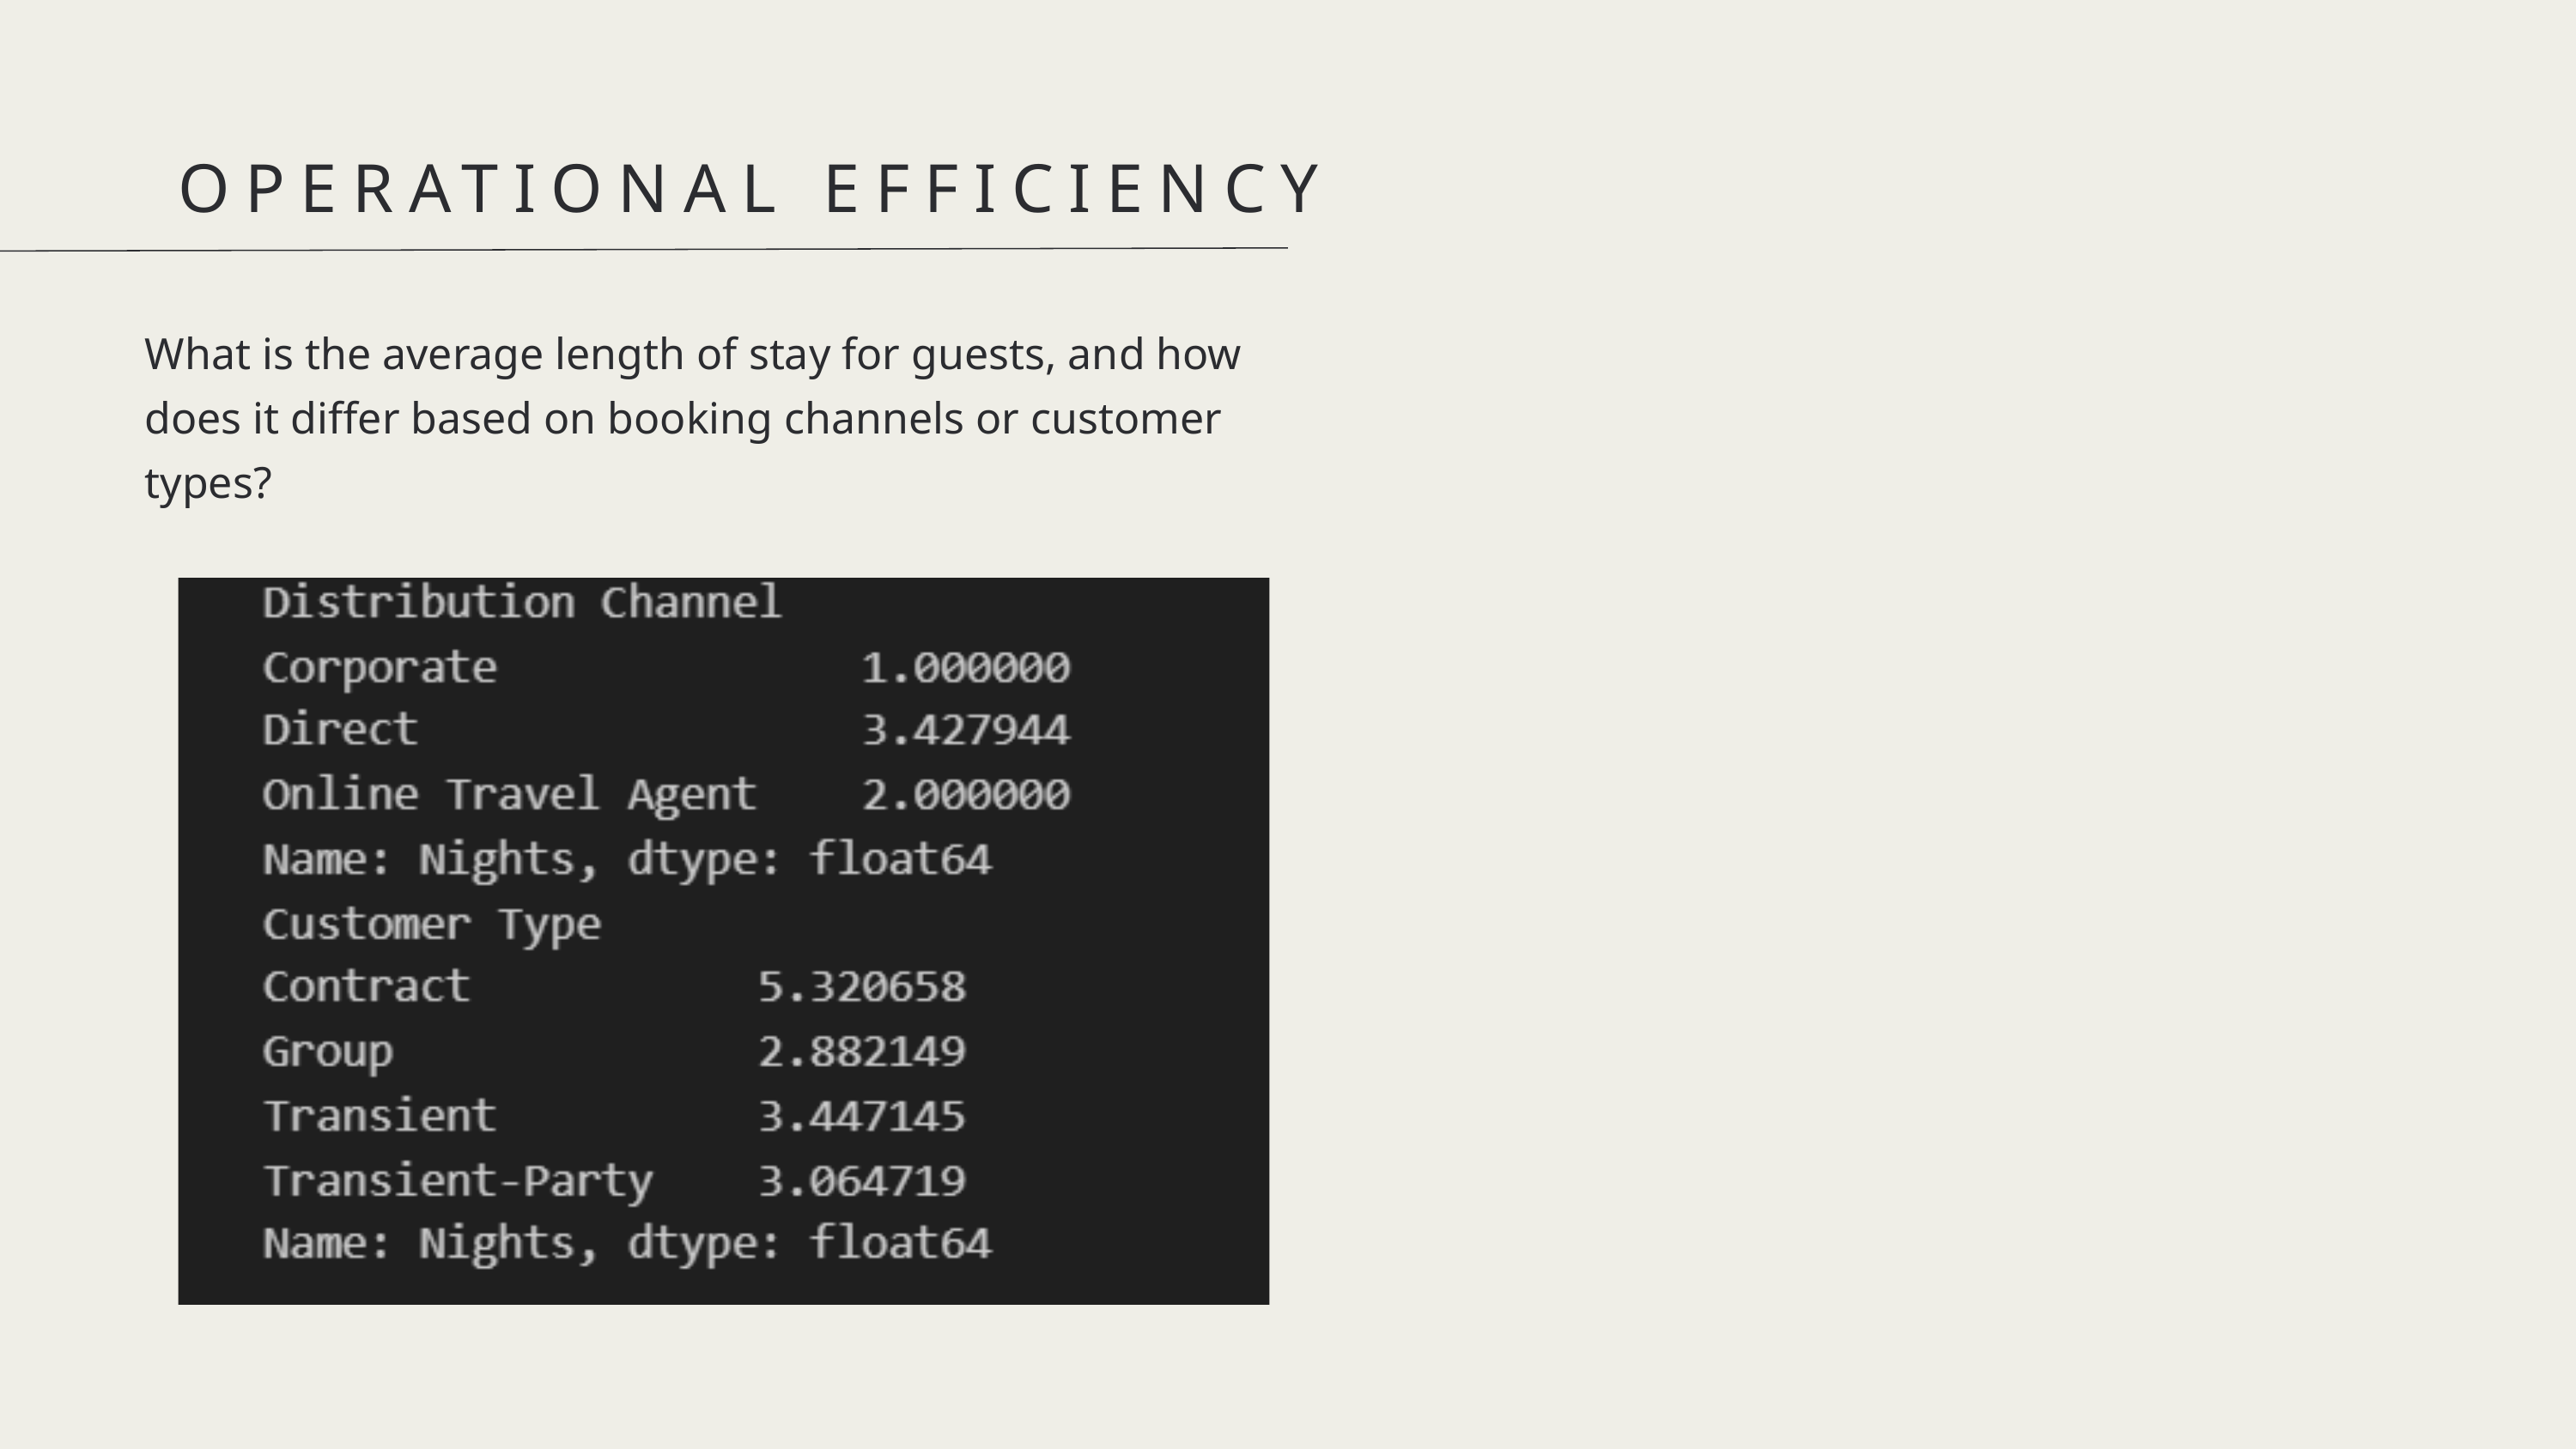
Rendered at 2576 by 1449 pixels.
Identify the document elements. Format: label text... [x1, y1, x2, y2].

text_box What is the average length of stay for guests, and how does it differ based on booking channels or customer types? [144, 313, 1255, 572]
text_box [178, 578, 1270, 1305]
text_box OPERATIONAL EFFICIENCY [178, 132, 2465, 319]
